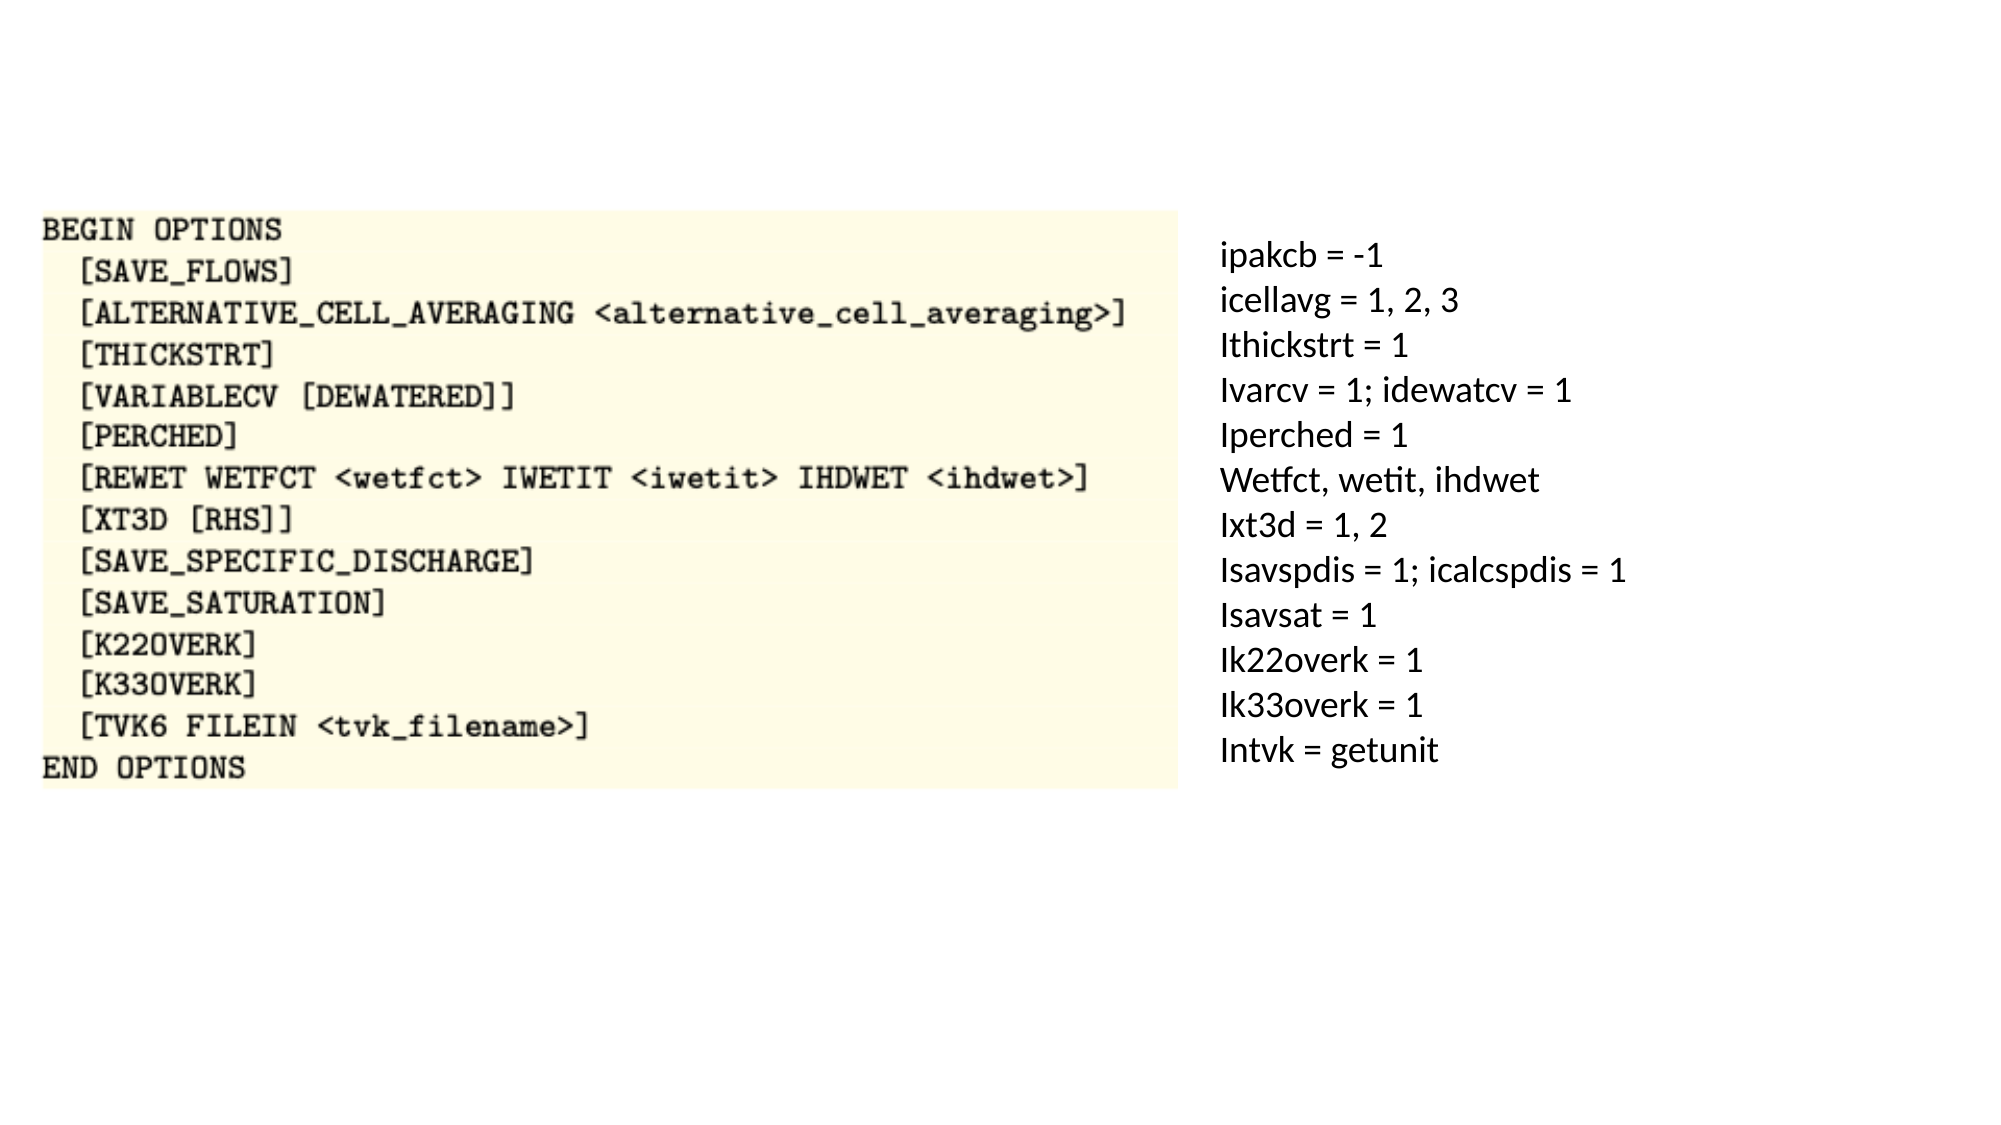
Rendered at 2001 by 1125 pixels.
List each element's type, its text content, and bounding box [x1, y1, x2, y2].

text_box ipakcb = -1 icellavg = 1, 2, 3 Ithickstrt = 1 Ivarcv = 1; idewatcv = 1 Iperched = 1 Wetfct, wetit, ihdwet Ixt3d = 1, 2 Isavspdis = 1; icalcspdis = 1 Isavsat = 1 Ik22overk = 1 Ik33overk = 1 Intvk = getunit [1205, 222, 1665, 778]
picture [0, 178, 1178, 810]
